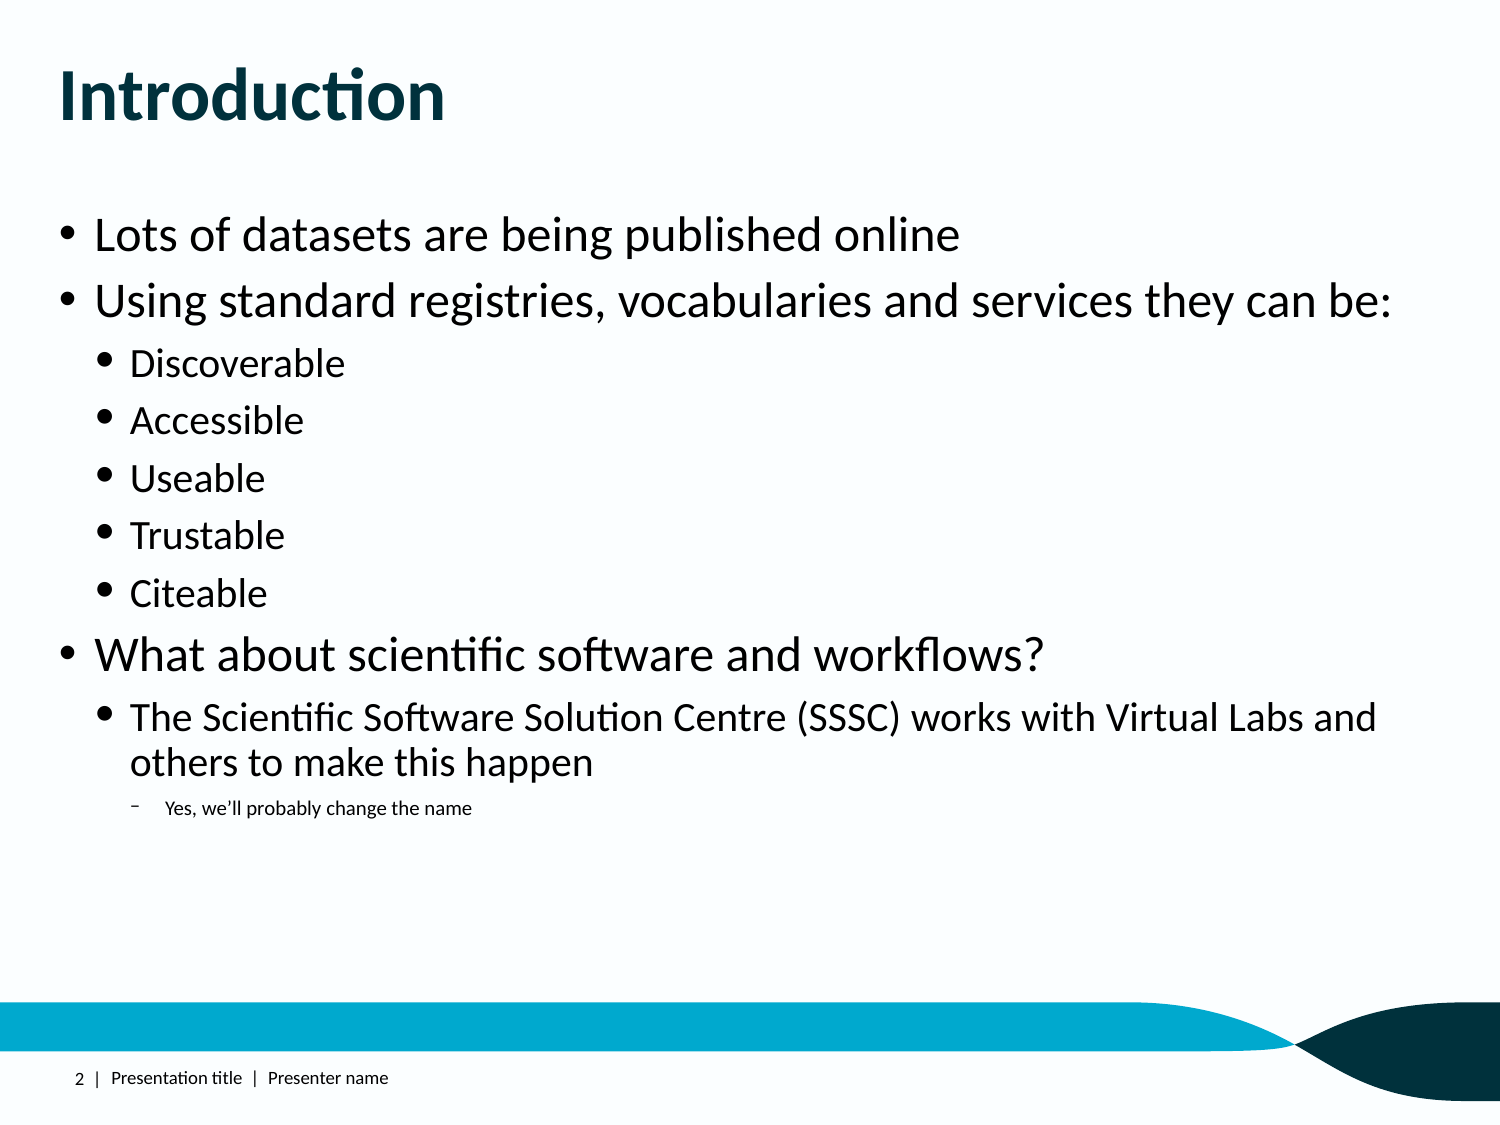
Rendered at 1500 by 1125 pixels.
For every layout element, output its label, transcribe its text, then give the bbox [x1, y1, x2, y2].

list Lots of datasets are being published online Using standard registries, vocabularies and services they can be: Discoverable Accessible Useable Trustable Citeable What about scientific software and workflows? The Scientific Software Solution Centre (SSSC) works with Virtual Labs and others to make this happen Yes, we’ll probably change the name [58, 208, 1447, 959]
slide_number 2 | [54, 1067, 102, 1088]
footer Presentation title | Presenter name [111, 1067, 1110, 1088]
title Introduction [58, 45, 1447, 185]
